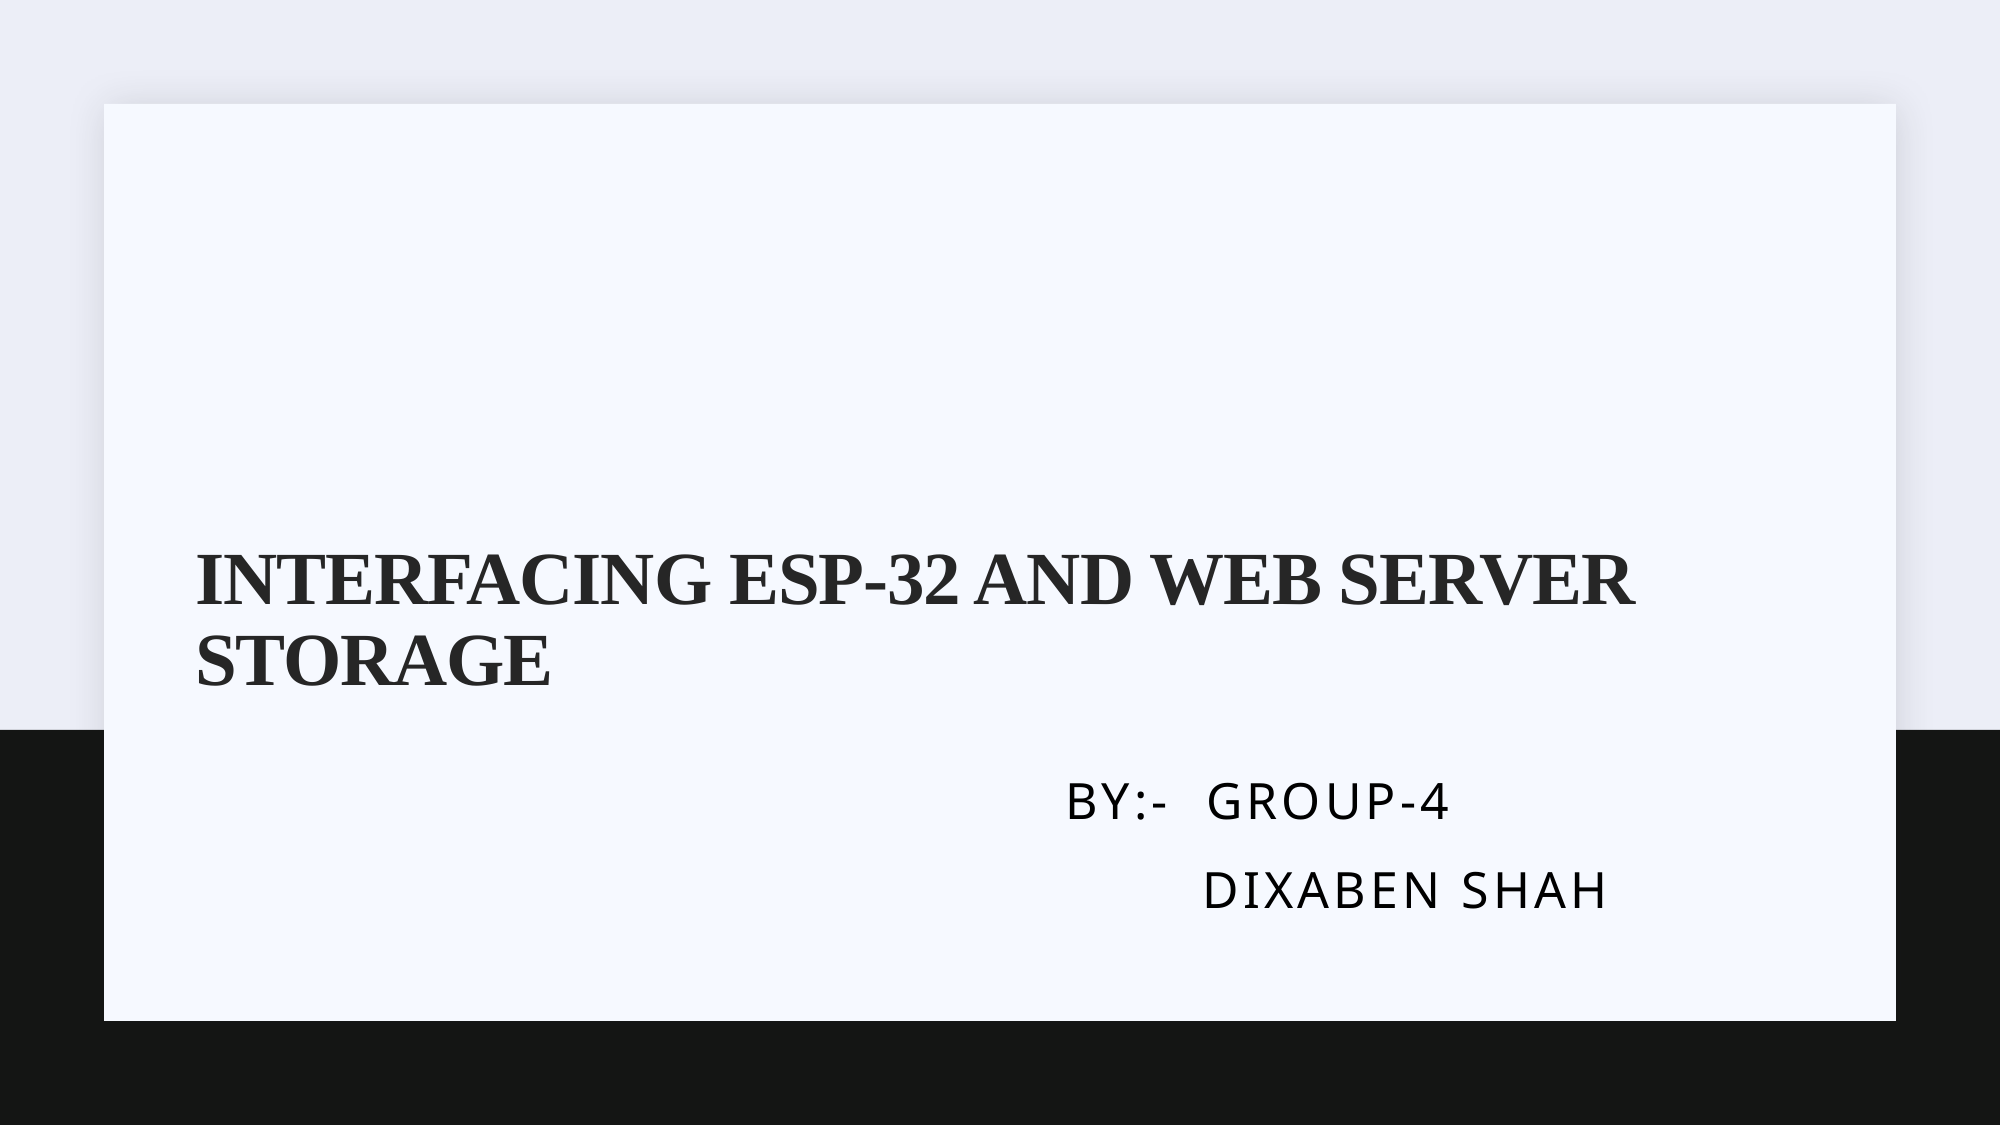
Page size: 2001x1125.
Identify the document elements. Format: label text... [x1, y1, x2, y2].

subtitle BY:- Group-4 Dixaben shah [1050, 761, 1831, 950]
title Interfacing ESP-32 and web server storage [180, 124, 1830, 710]
